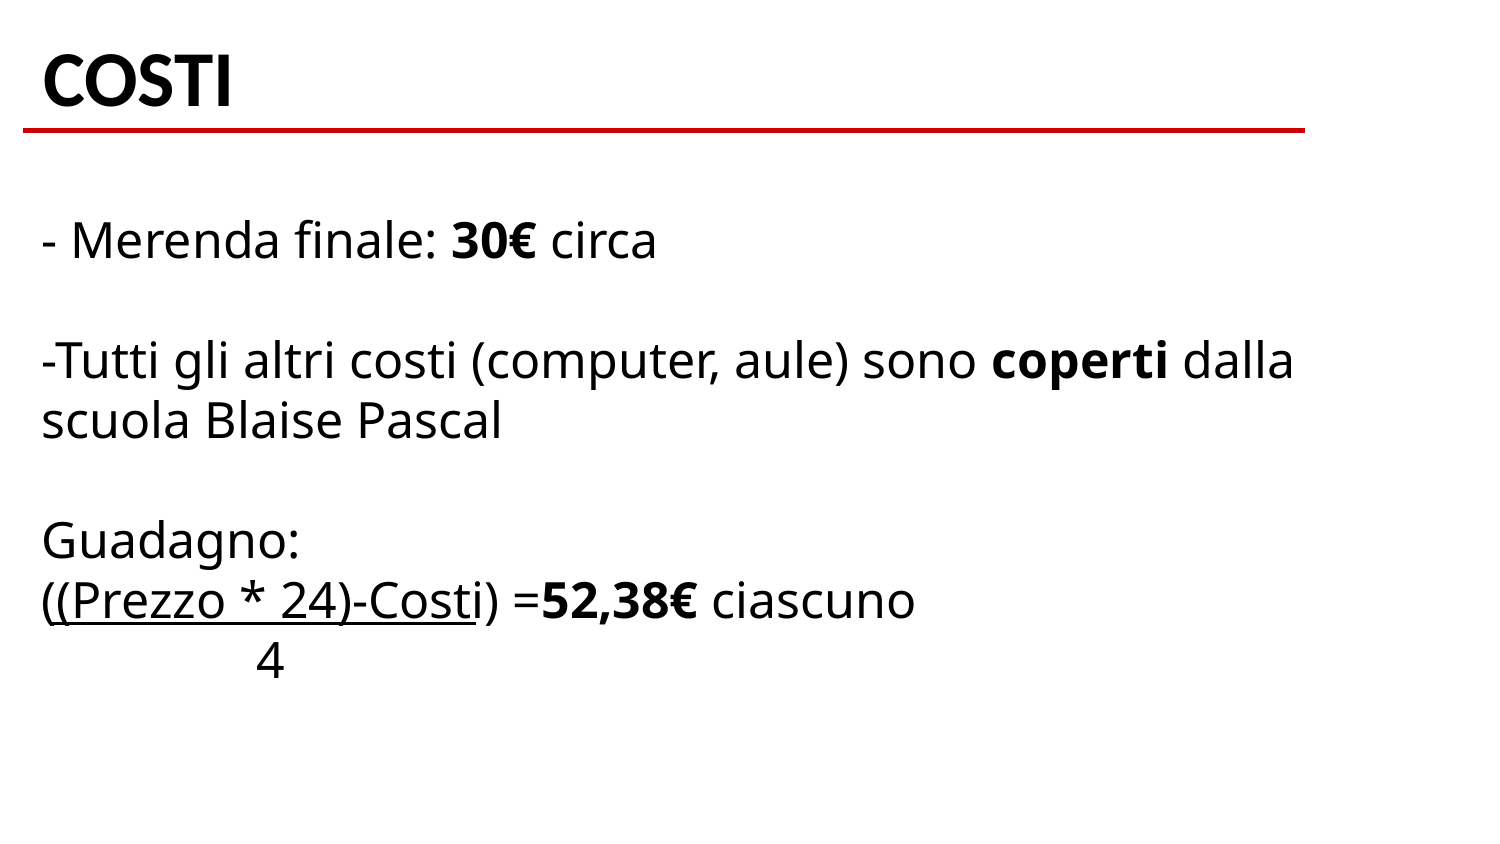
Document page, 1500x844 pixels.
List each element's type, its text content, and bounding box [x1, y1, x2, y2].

text_box - Merenda finale: 30€ circa -Tutti gli altri costi (computer, aule) sono coperti dalla scuola Blaise Pascal Guadagno: ((Prezzo * 24)-Costi) =52,38€ ciascuno 4 [26, 193, 1395, 719]
title COSTI [28, 11, 1290, 100]
